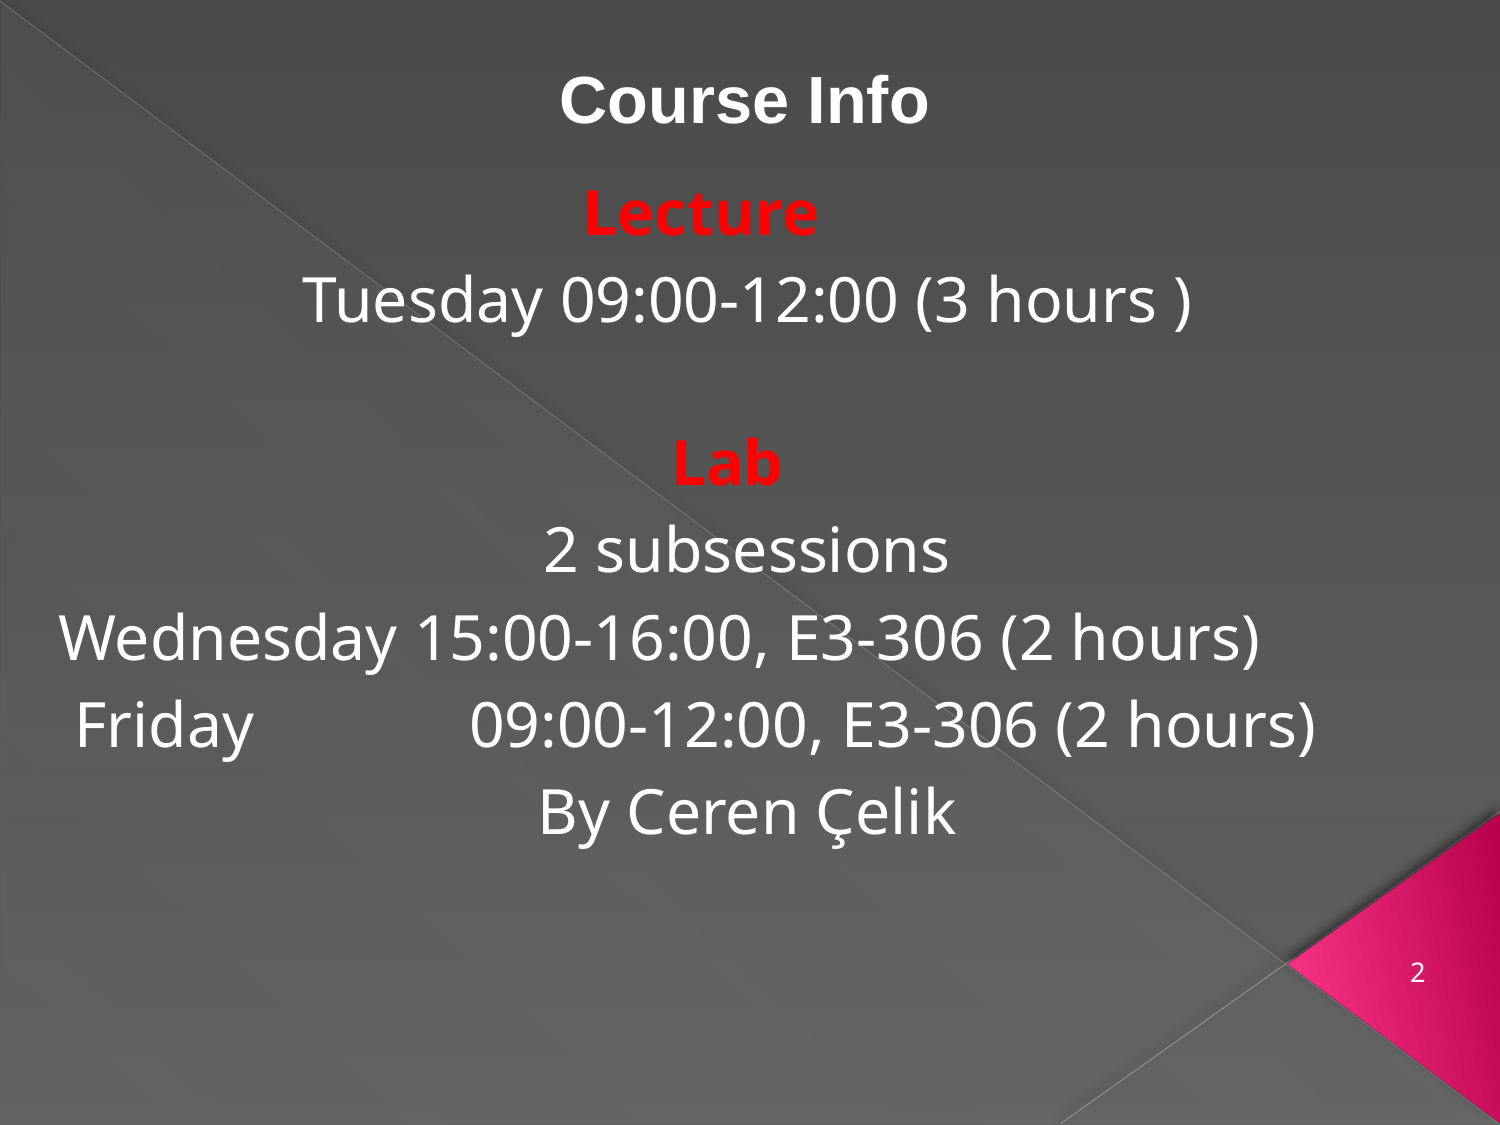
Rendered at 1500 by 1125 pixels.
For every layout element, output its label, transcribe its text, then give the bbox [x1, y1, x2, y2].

text_box Lecture Tuesday 09:00-12:00 (3 hours ) Lab 2 subsessions Wednesday 15:00-16:00, E3-306 (2 hours) Friday 09:00-12:00, E3-306 (2 hours) By Ceren Çelik [43, 165, 1452, 976]
text_box Course Info [204, 49, 1286, 145]
slide_number 2 [1376, 943, 1460, 1004]
